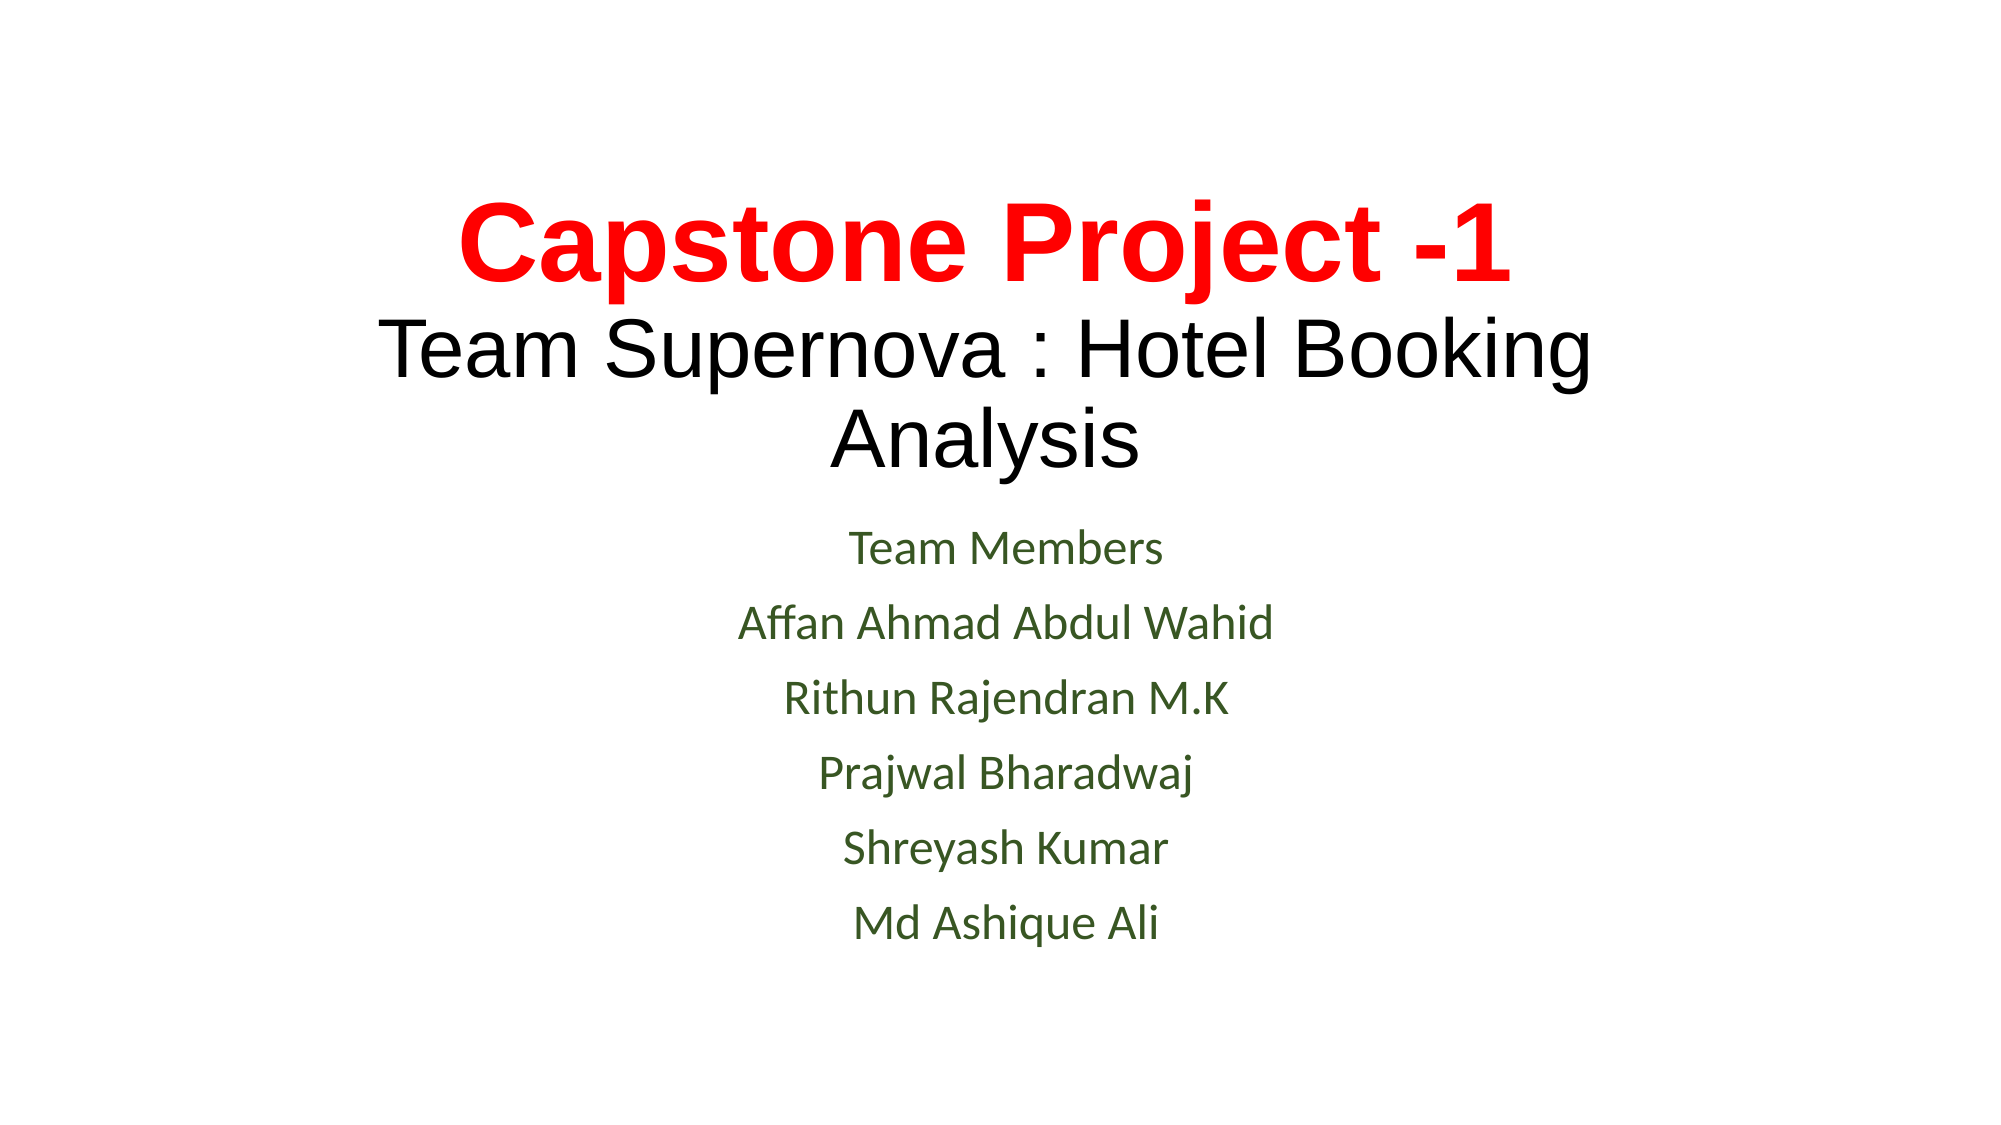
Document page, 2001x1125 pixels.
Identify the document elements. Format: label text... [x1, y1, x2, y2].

subtitle Team Members Affan Ahmad Abdul Wahid Rithun Rajendran M.K Prajwal Bharadwaj Shreyash Kumar Md Ashique Ali [219, 514, 1793, 995]
title Capstone Project -1 Team Supernova : Hotel Booking Analysis [213, 0, 1759, 494]
